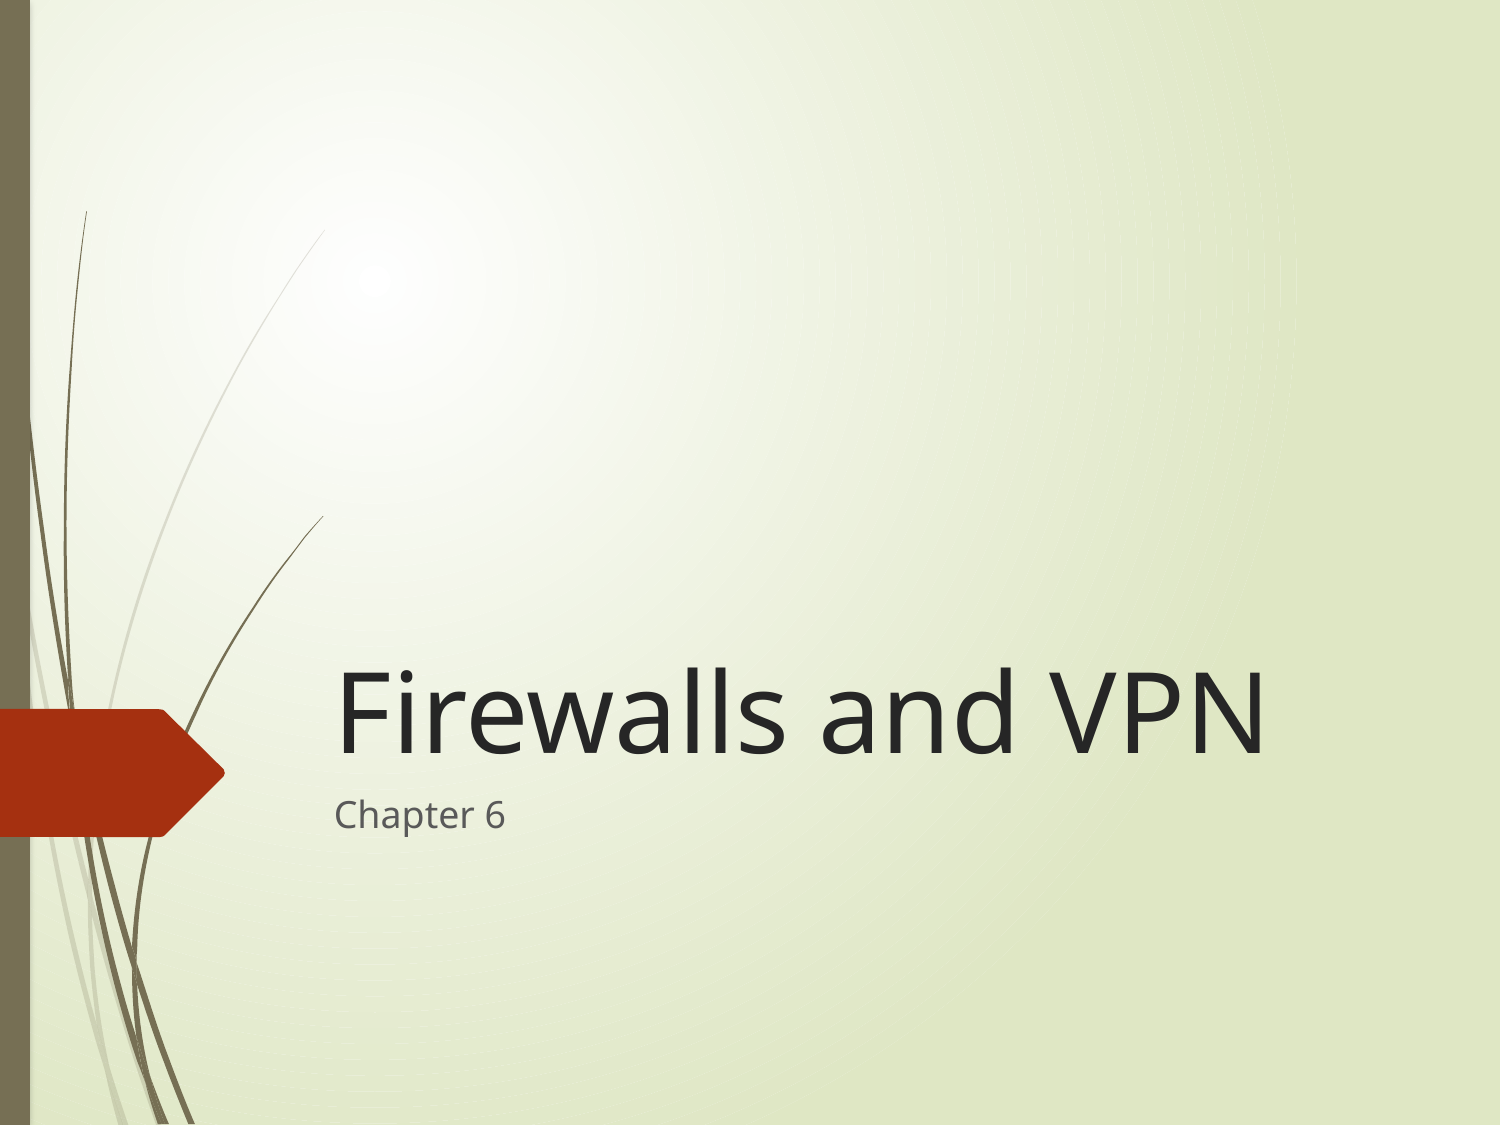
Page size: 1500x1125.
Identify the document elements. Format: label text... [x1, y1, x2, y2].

subtitle Chapter 6 [318, 783, 1402, 969]
title Firewalls and VPN [318, 412, 1402, 783]
